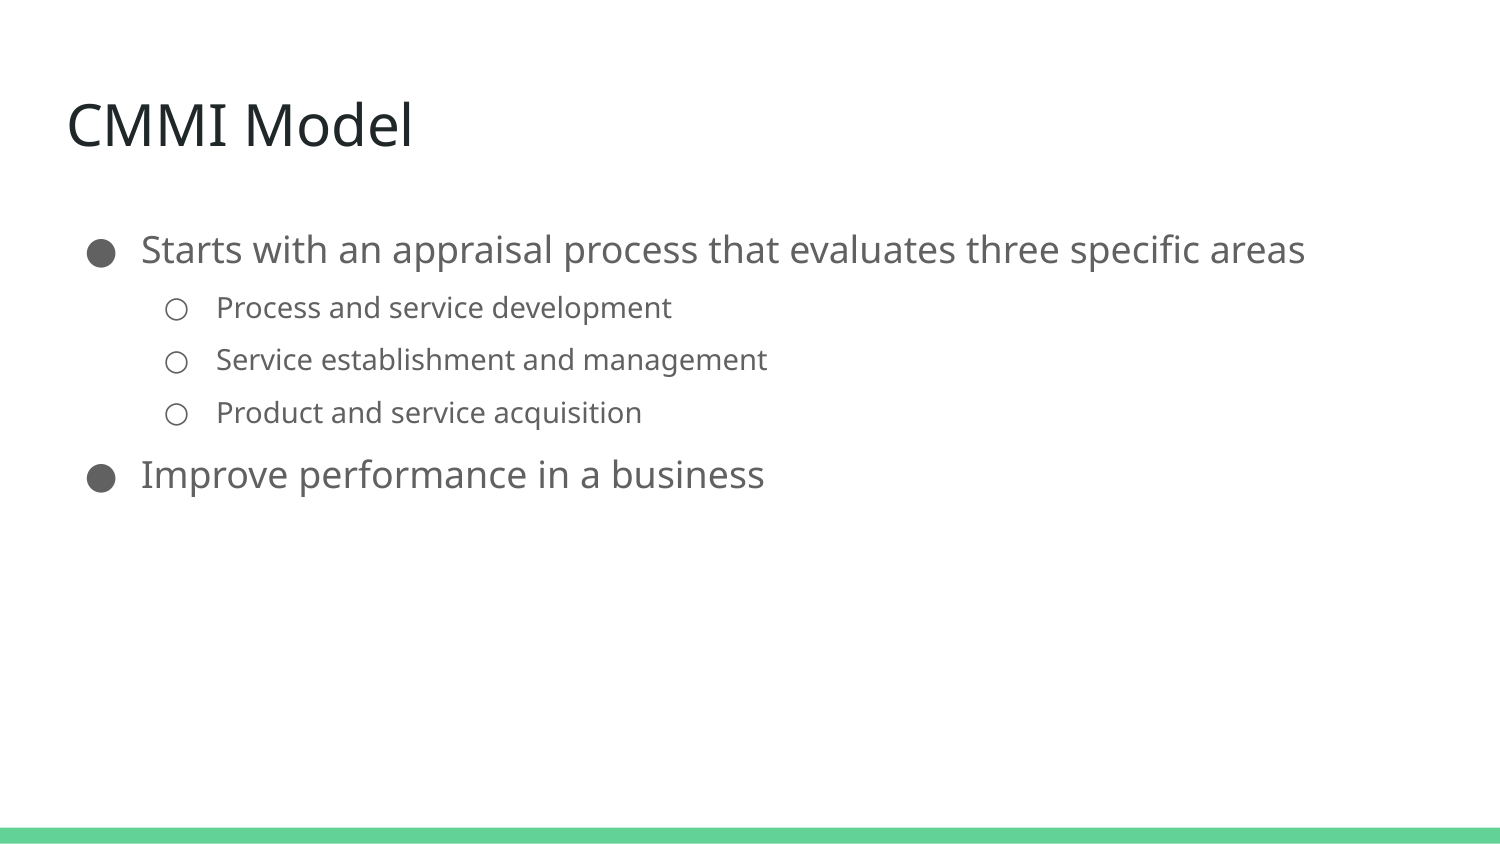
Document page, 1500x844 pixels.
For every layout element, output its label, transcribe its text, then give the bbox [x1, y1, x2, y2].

title CMMI Model [51, 72, 1449, 167]
list Starts with an appraisal process that evaluates three specific areas Process and service development Service establishment and management Product and service acquisition Improve performance in a business [51, 189, 1449, 750]
